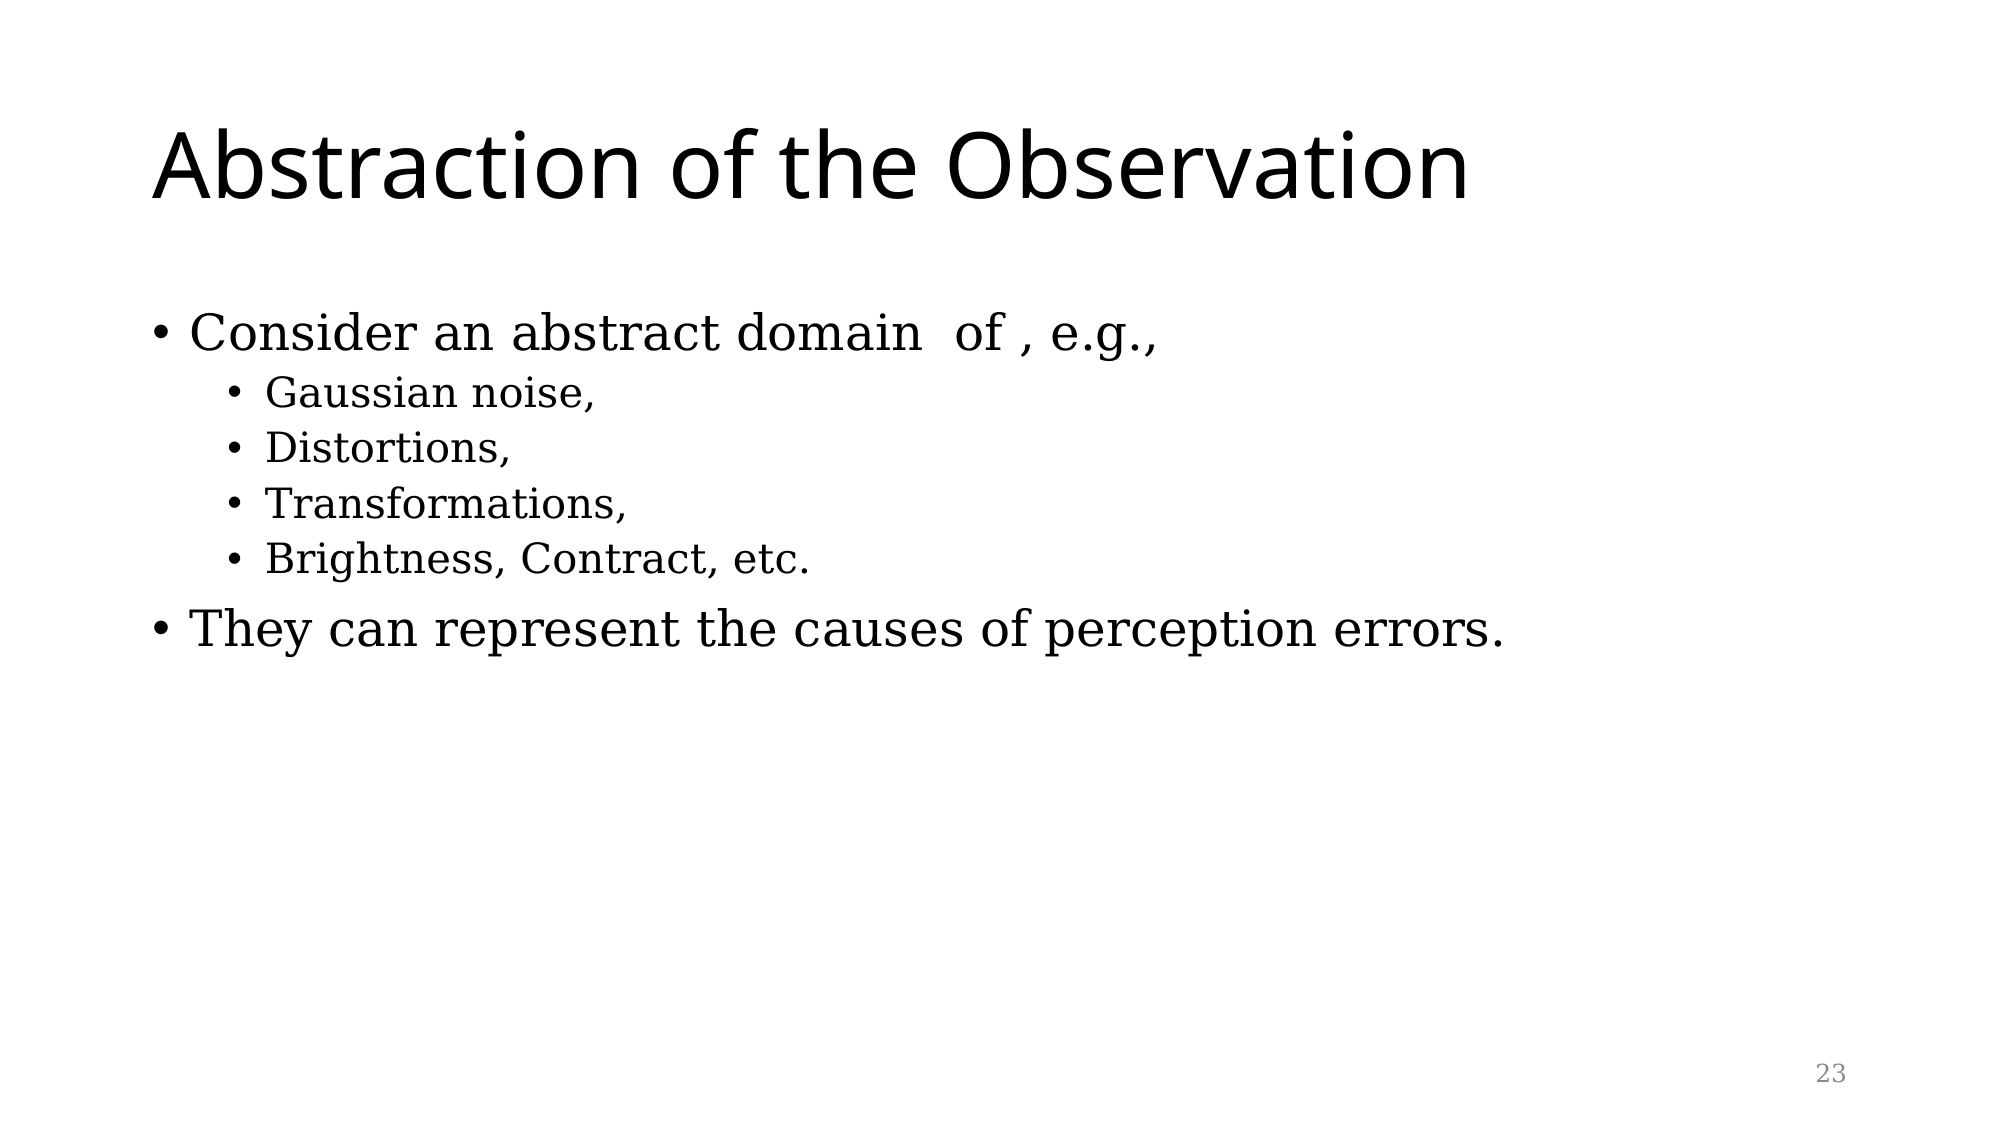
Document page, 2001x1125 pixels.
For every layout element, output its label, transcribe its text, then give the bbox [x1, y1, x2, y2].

title Abstraction of the Observation [137, 59, 1863, 278]
slide_number 23 [1412, 1042, 1863, 1103]
